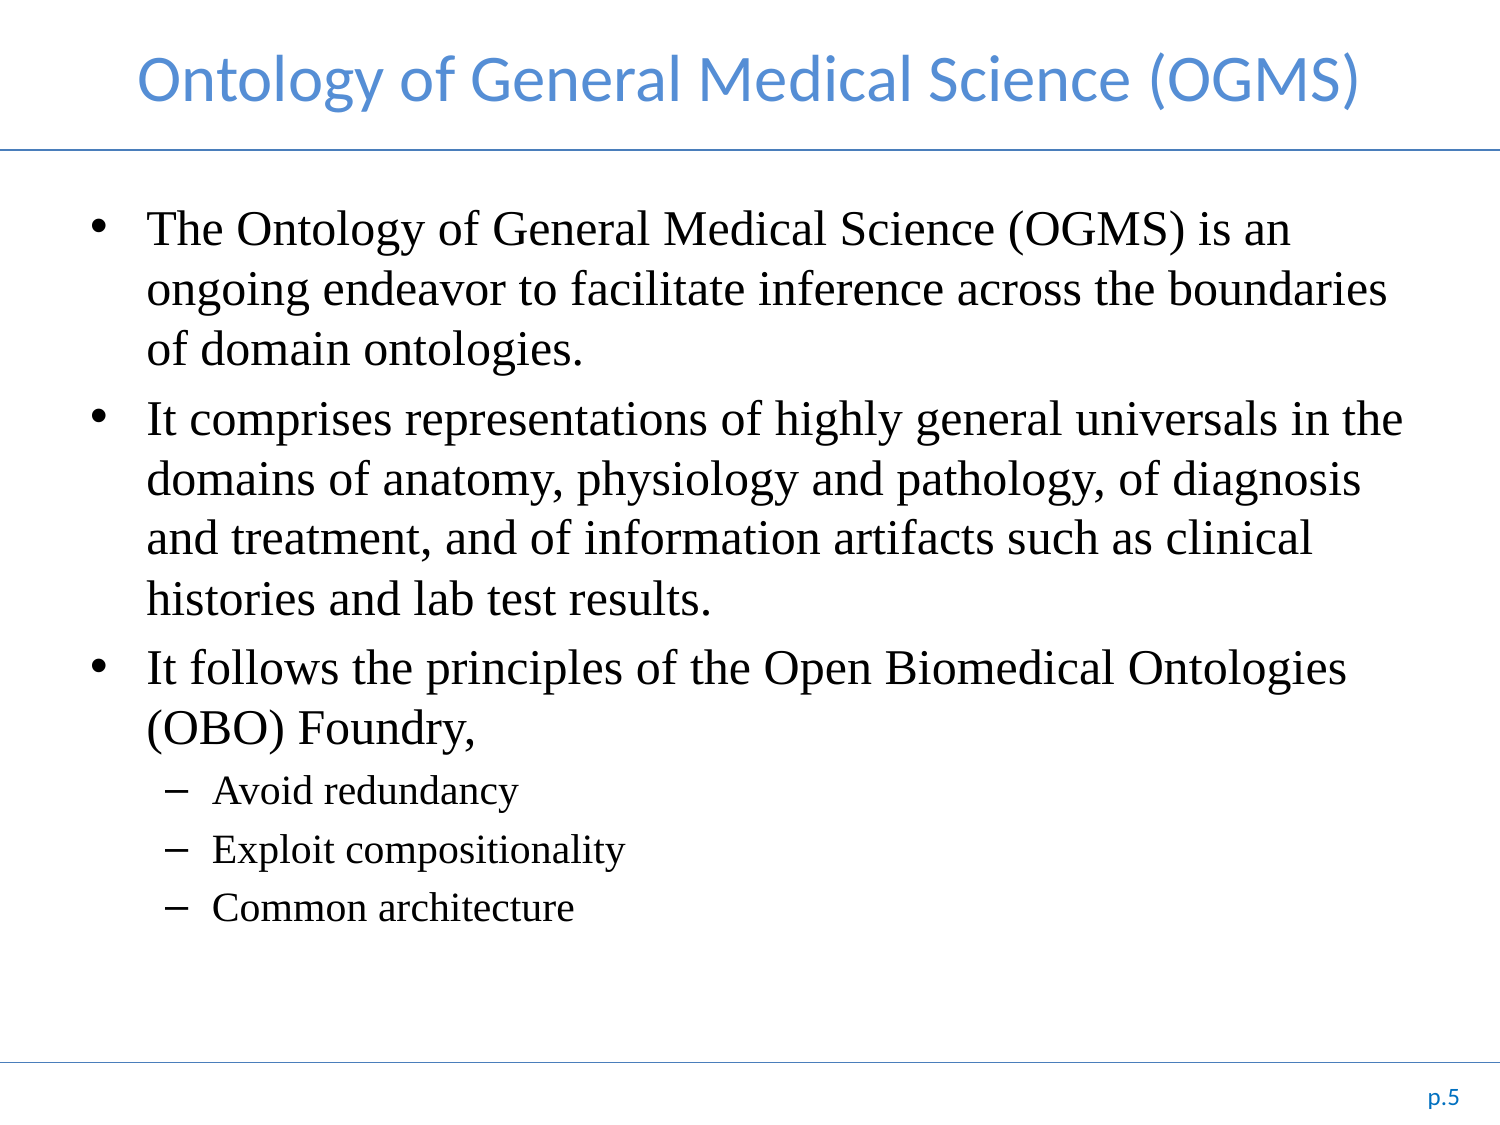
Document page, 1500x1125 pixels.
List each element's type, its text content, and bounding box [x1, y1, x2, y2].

slide_number p.5 [1387, 1066, 1475, 1125]
title Ontology of General Medical Science (OGMS) [75, 12, 1425, 138]
list The Ontology of General Medical Science (OGMS) is an ongoing endeavor to facilitate inference across the boundaries of domain ontologies. It comprises representations of highly general universals in the domains of anatomy, physiology and pathology, of diagnosis and treatment, and of information artifacts such as clinical histories and lab test results. It follows the principles of the Open Biomedical Ontologies (OBO) Foundry, Avoid redundancy Exploit compositionality Common architecture [75, 187, 1425, 1038]
